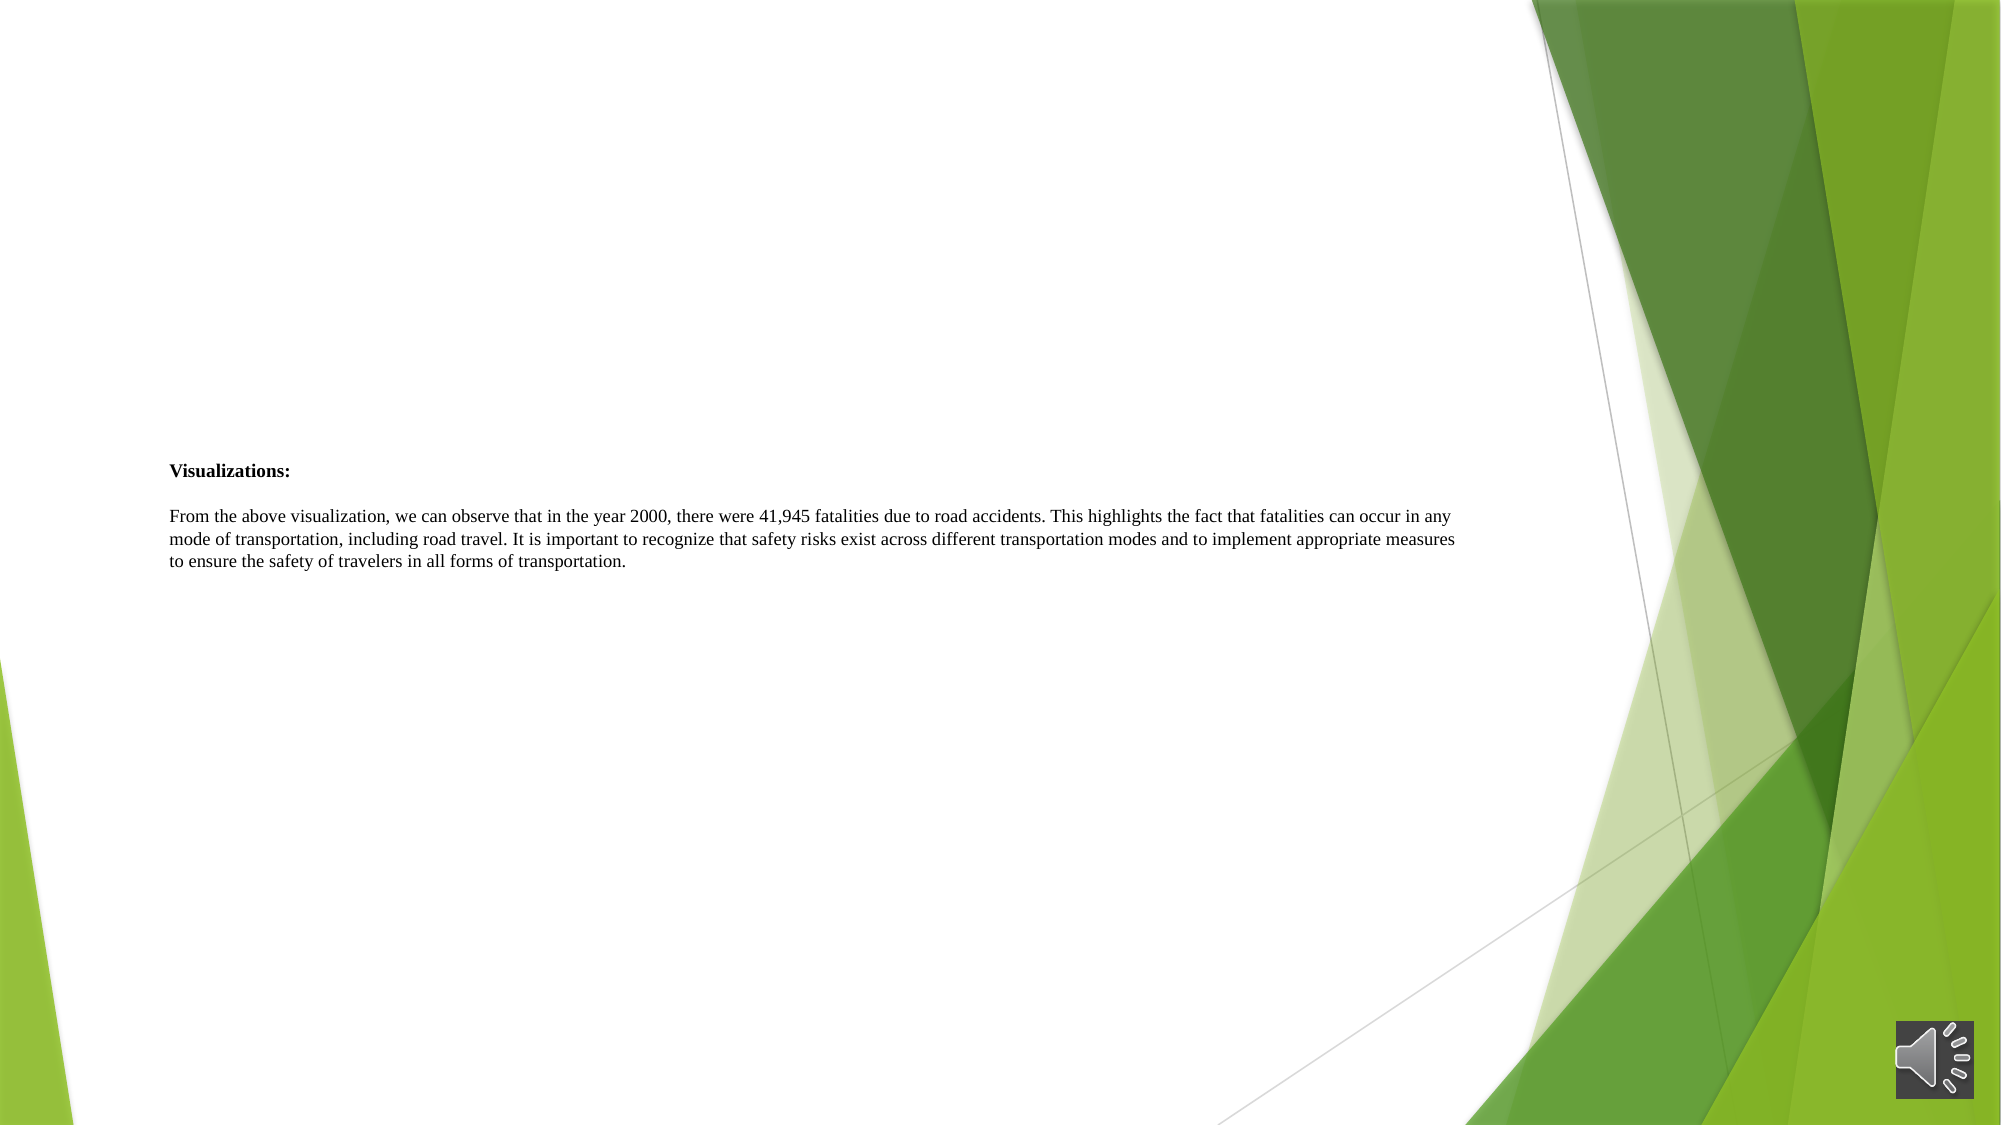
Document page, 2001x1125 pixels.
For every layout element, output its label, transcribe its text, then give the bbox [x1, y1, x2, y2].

picture [1894, 1019, 1976, 1101]
title Visualizations: From the above visualization, we can observe that in the year 2000, there were 41,945 fatalities due to road accidents. This highlights the fact that fatalities can occur in any mode of transportation, including road travel. It is important to recognize that safety risks exist across different transportation modes and to implement appropriate measures to ensure the safety of travelers in all forms of transportation. [154, 448, 1479, 677]
